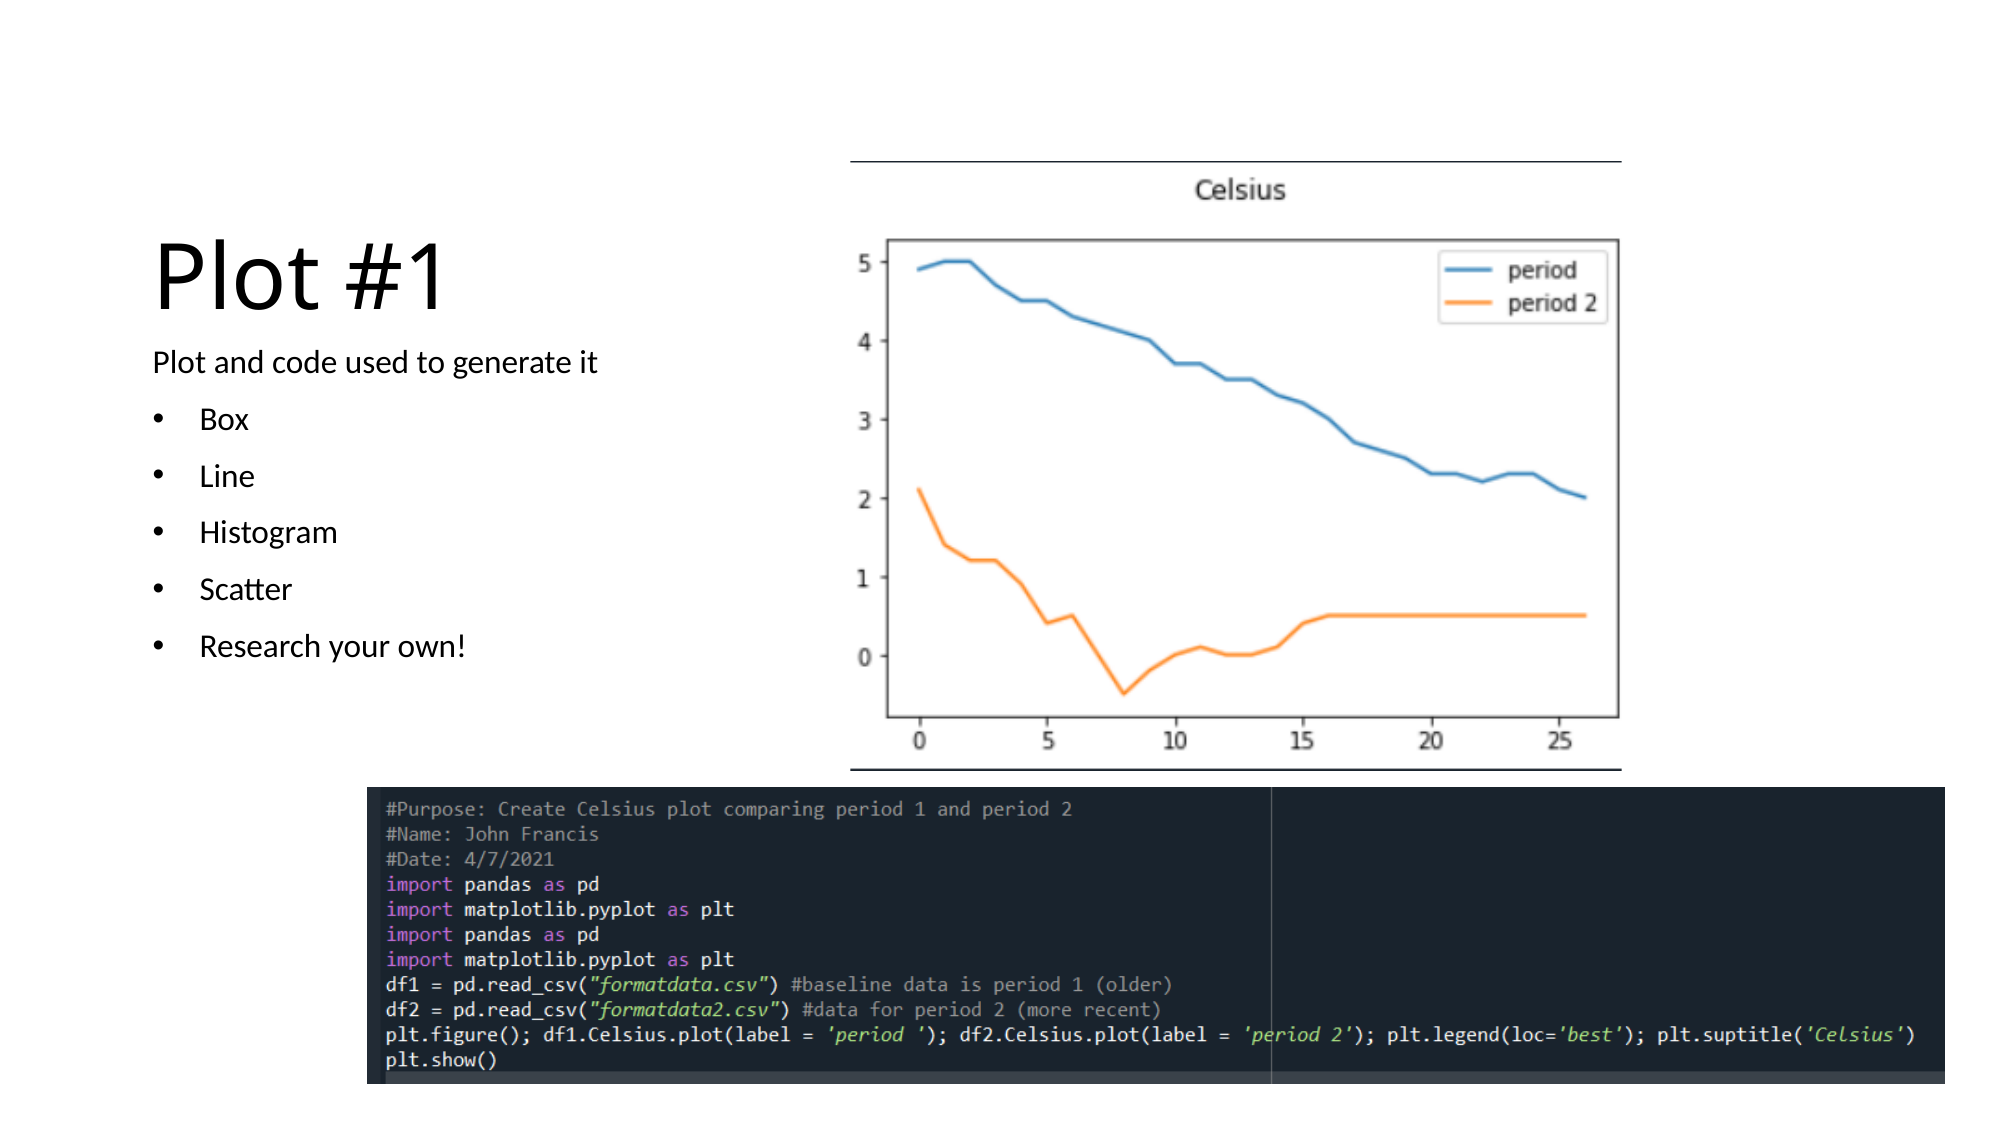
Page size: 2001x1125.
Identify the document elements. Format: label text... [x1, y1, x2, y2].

title Plot #1 [137, 75, 783, 337]
list Plot and code used to generate it Box Line Histogram Scatter Research your own! [137, 337, 783, 963]
picture [367, 787, 1945, 1084]
picture [850, 161, 1622, 771]
